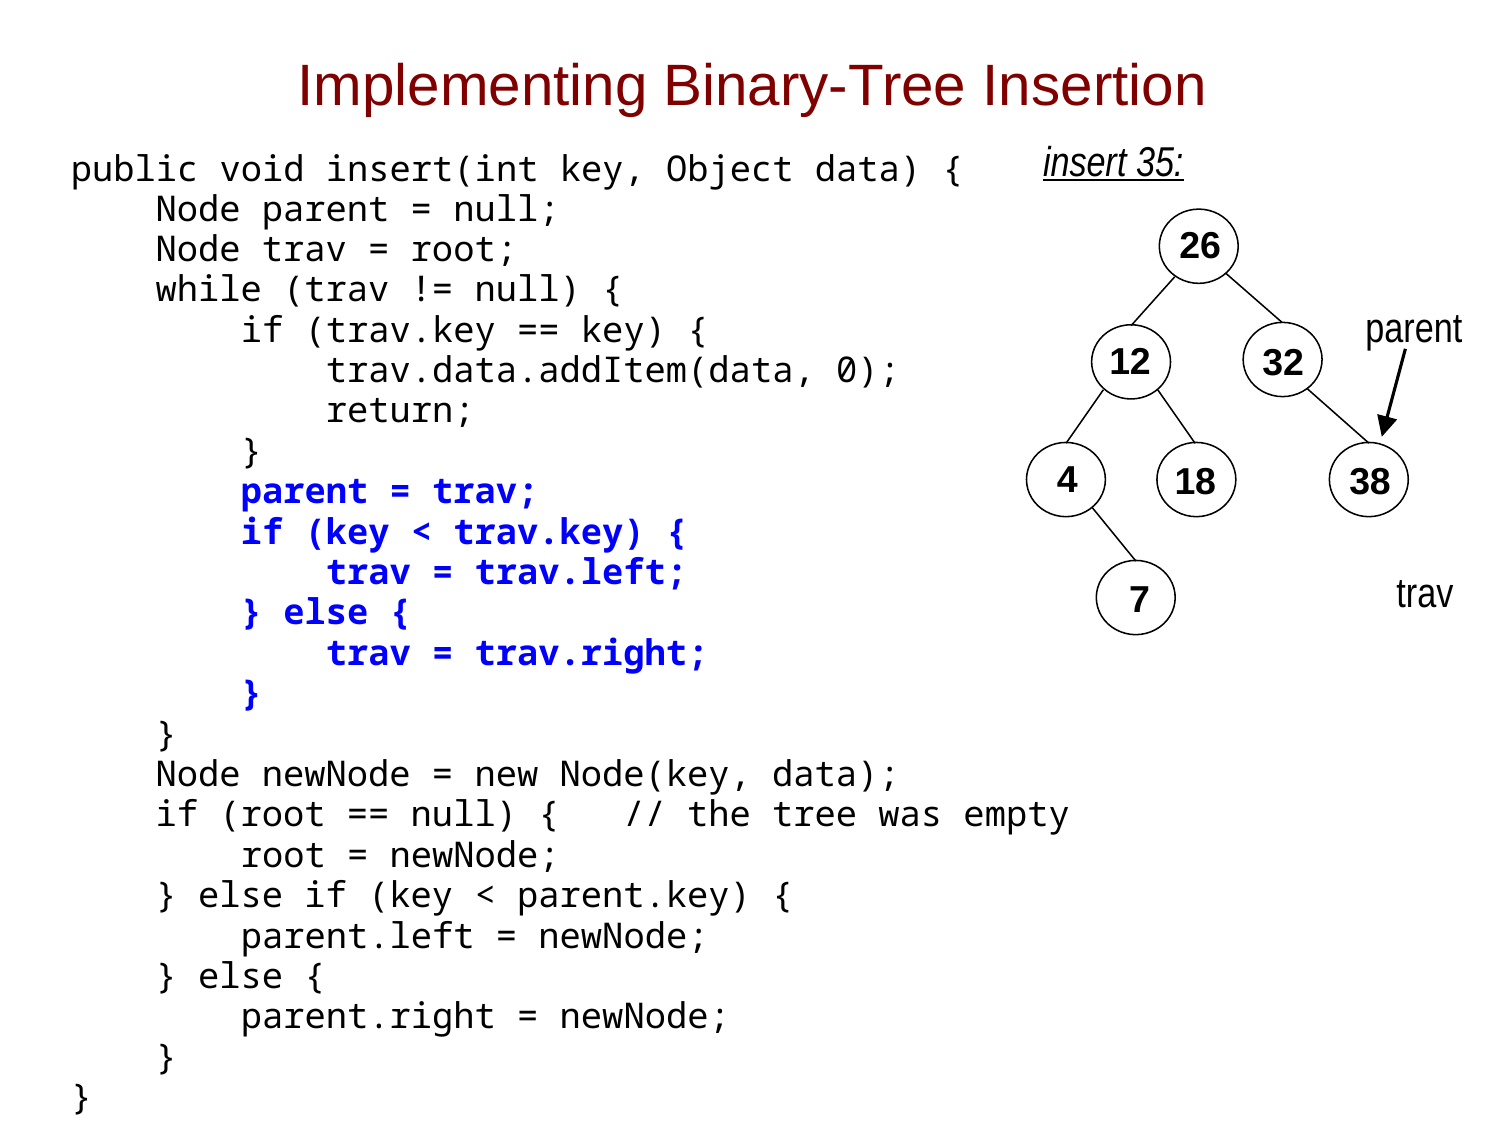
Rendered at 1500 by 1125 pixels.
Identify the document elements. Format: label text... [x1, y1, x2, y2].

text_box trav [1381, 558, 1469, 624]
text_box 18 [1219, 449, 1241, 511]
text_box [1091, 324, 1171, 399]
text_box 4 [1021, 447, 1045, 509]
text_box [1243, 322, 1323, 397]
text_box 26 [1154, 213, 1179, 276]
text_box [1096, 560, 1176, 635]
text_box [1159, 209, 1239, 284]
text_box [1026, 442, 1106, 517]
text_box 26 [1219, 213, 1246, 276]
text_box 4 [1087, 447, 1113, 509]
text_box 12 [1152, 329, 1176, 391]
text_box 7 [1159, 567, 1185, 629]
text_box 38 [1392, 449, 1416, 511]
text_box 32 [1304, 330, 1329, 392]
text_box parent [1350, 293, 1478, 359]
text_box 12 [1084, 329, 1110, 391]
text_box [1377, 348, 1406, 437]
text_box 32 [1237, 330, 1261, 392]
text_box [1156, 442, 1236, 517]
text_box [1329, 442, 1409, 517]
text_box 38 [1324, 449, 1346, 511]
text_box insert 35: [997, 127, 1199, 193]
text_box 7 [1093, 567, 1113, 629]
list public void insert(int key, Object data) { Node parent = null; Node trav = root; while (trav != null) { if (trav.key == key) { trav.data.addItem(data, 0); return; } parent = trav; if (key < trav.key) { trav = trav.left; } else { trav = trav.right; } } Node newNode = new Node(key, data); if (root == null) { // the tree was empty root = newNode; } else if (key < parent.key) { parent.left = newNode; } else { parent.right = newNode; } } [55, 138, 1500, 1060]
text_box 18 [1149, 449, 1174, 511]
title Implementing Binary-Tree Insertion [64, 12, 1442, 138]
